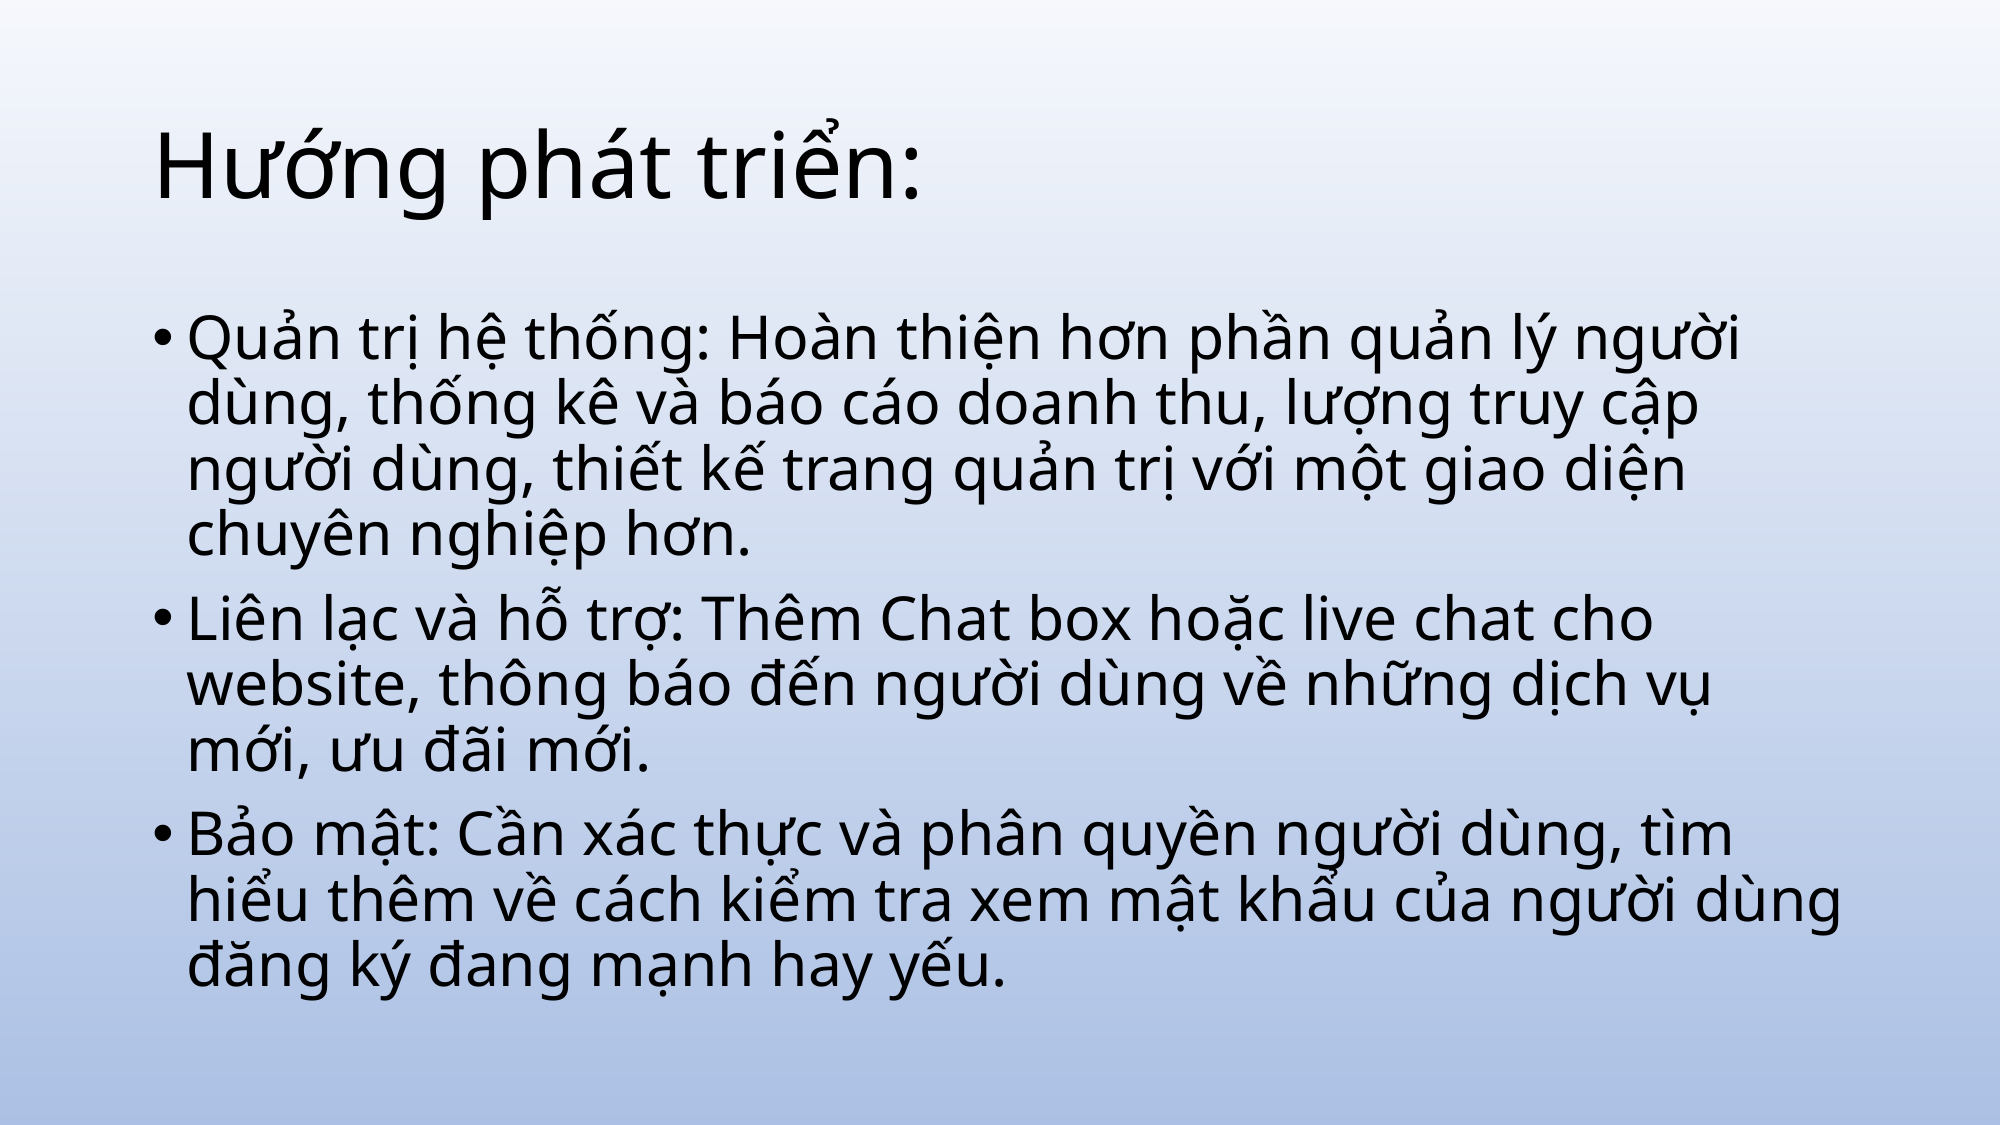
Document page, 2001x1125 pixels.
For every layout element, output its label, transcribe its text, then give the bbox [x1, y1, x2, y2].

title Hướng phát triển: [137, 59, 1863, 278]
list Quản trị hệ thống: Hoàn thiện hơn phần quản lý người dùng, thống kê và báo cáo doanh thu, lượng truy cập người dùng, thiết kế trang quản trị với một giao diện chuyên nghiệp hơn. Liên lạc và hỗ trợ: Thêm Chat box hoặc live chat cho website, thông báo đến người dùng về những dịch vụ mới, ưu đãi mới. Bảo mật: Cần xác thực và phân quyền người dùng, tìm hiểu thêm về cách kiểm tra xem mật khẩu của người dùng đăng ký đang mạnh hay yếu. [137, 299, 1863, 1014]
